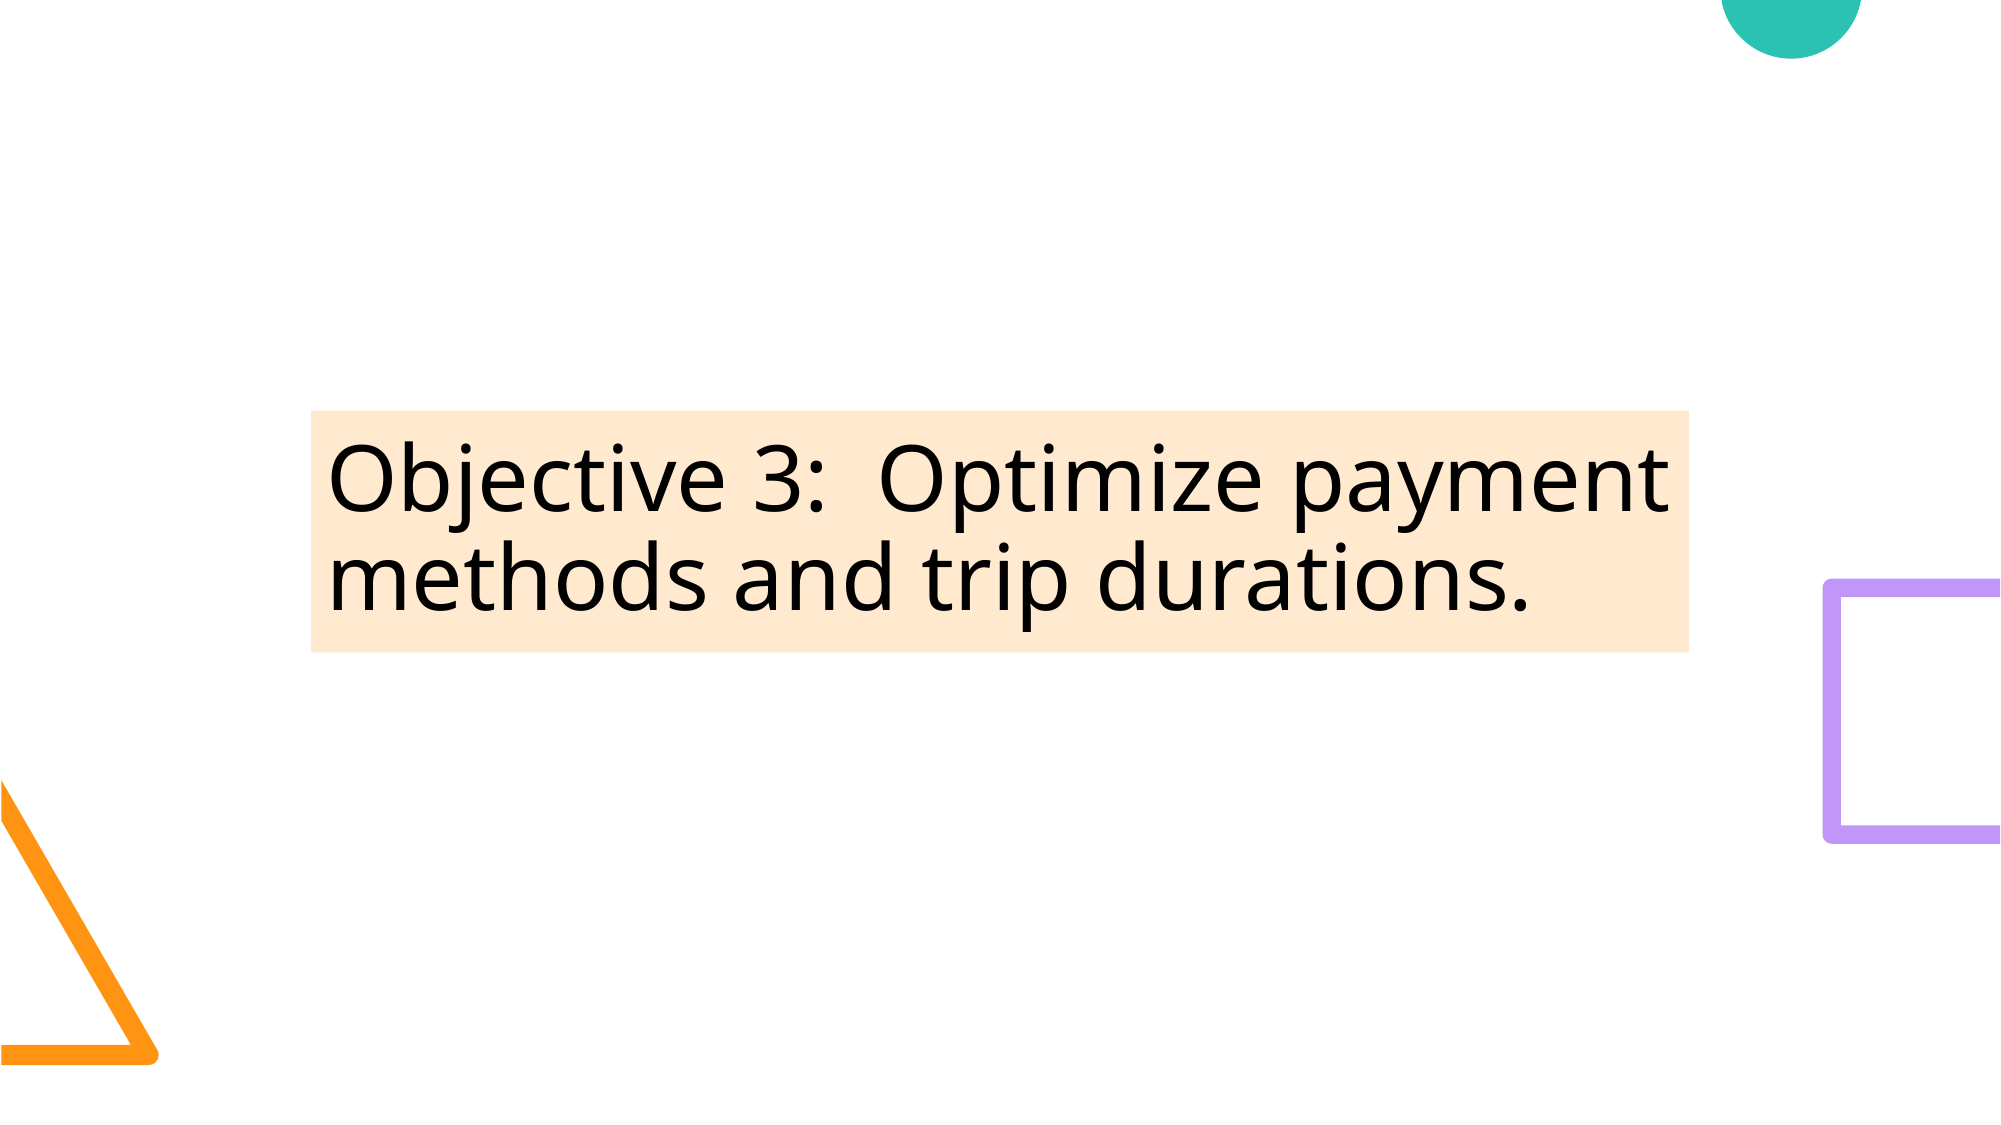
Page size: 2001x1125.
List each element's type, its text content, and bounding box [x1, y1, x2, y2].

title Objective 3: Optimize payment methods and trip durations. [311, 410, 1689, 653]
